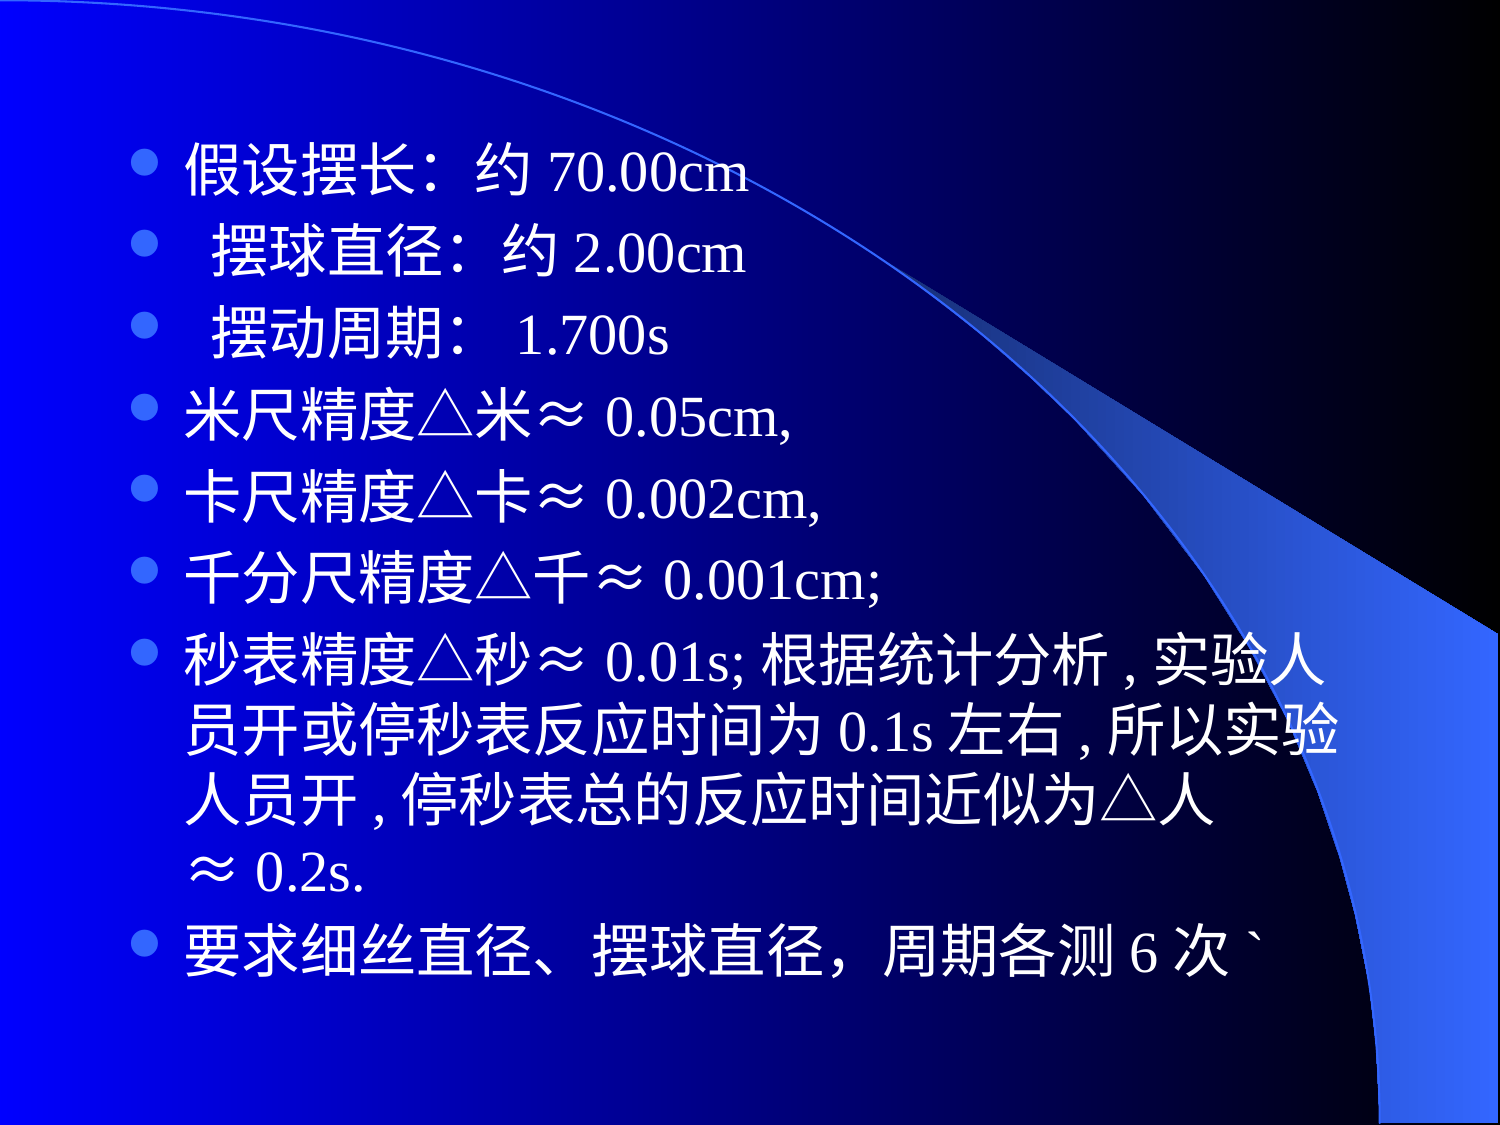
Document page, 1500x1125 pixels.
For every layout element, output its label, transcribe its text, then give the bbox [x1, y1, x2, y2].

list 假设摆长：约70.00cm 摆球直径：约2.00cm 摆动周期：1.700s 米尺精度△米≈0.05cm, 卡尺精度△卡≈0.002cm, 千分尺精度△千≈0.001cm; 秒表精度△秒≈0.01s;根据统计分析,实验人员开或停秒表反应时间为0.1s左右,所以实验人员开,停秒表总的反应时间近似为△人≈0.2s. 要求细丝直径、摆球直径，周期各测6次` [111, 125, 1388, 1000]
